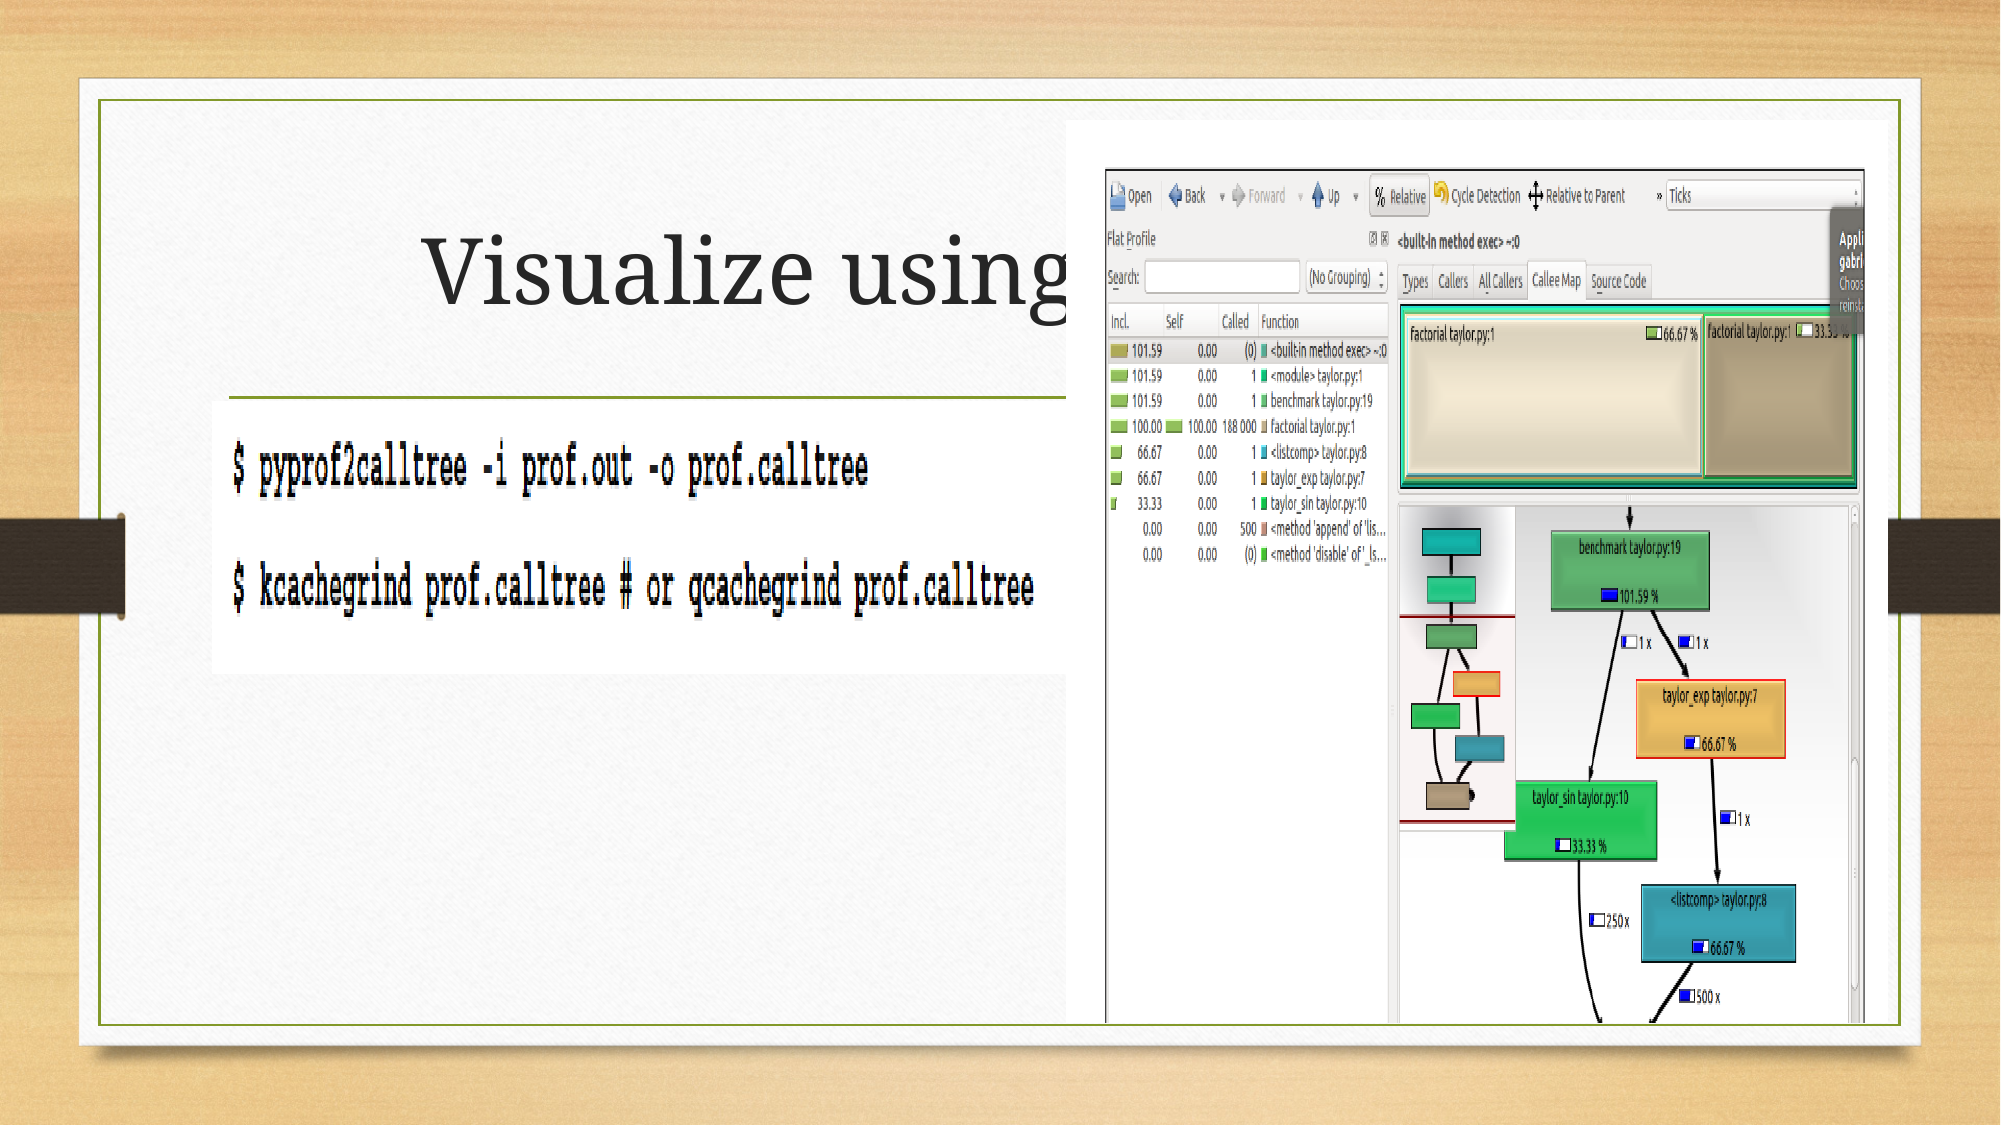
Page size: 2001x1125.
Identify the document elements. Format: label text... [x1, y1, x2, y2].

picture [0, 0, 2001, 1125]
title Visualize using call graphs [212, 161, 1066, 375]
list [212, 401, 1066, 674]
